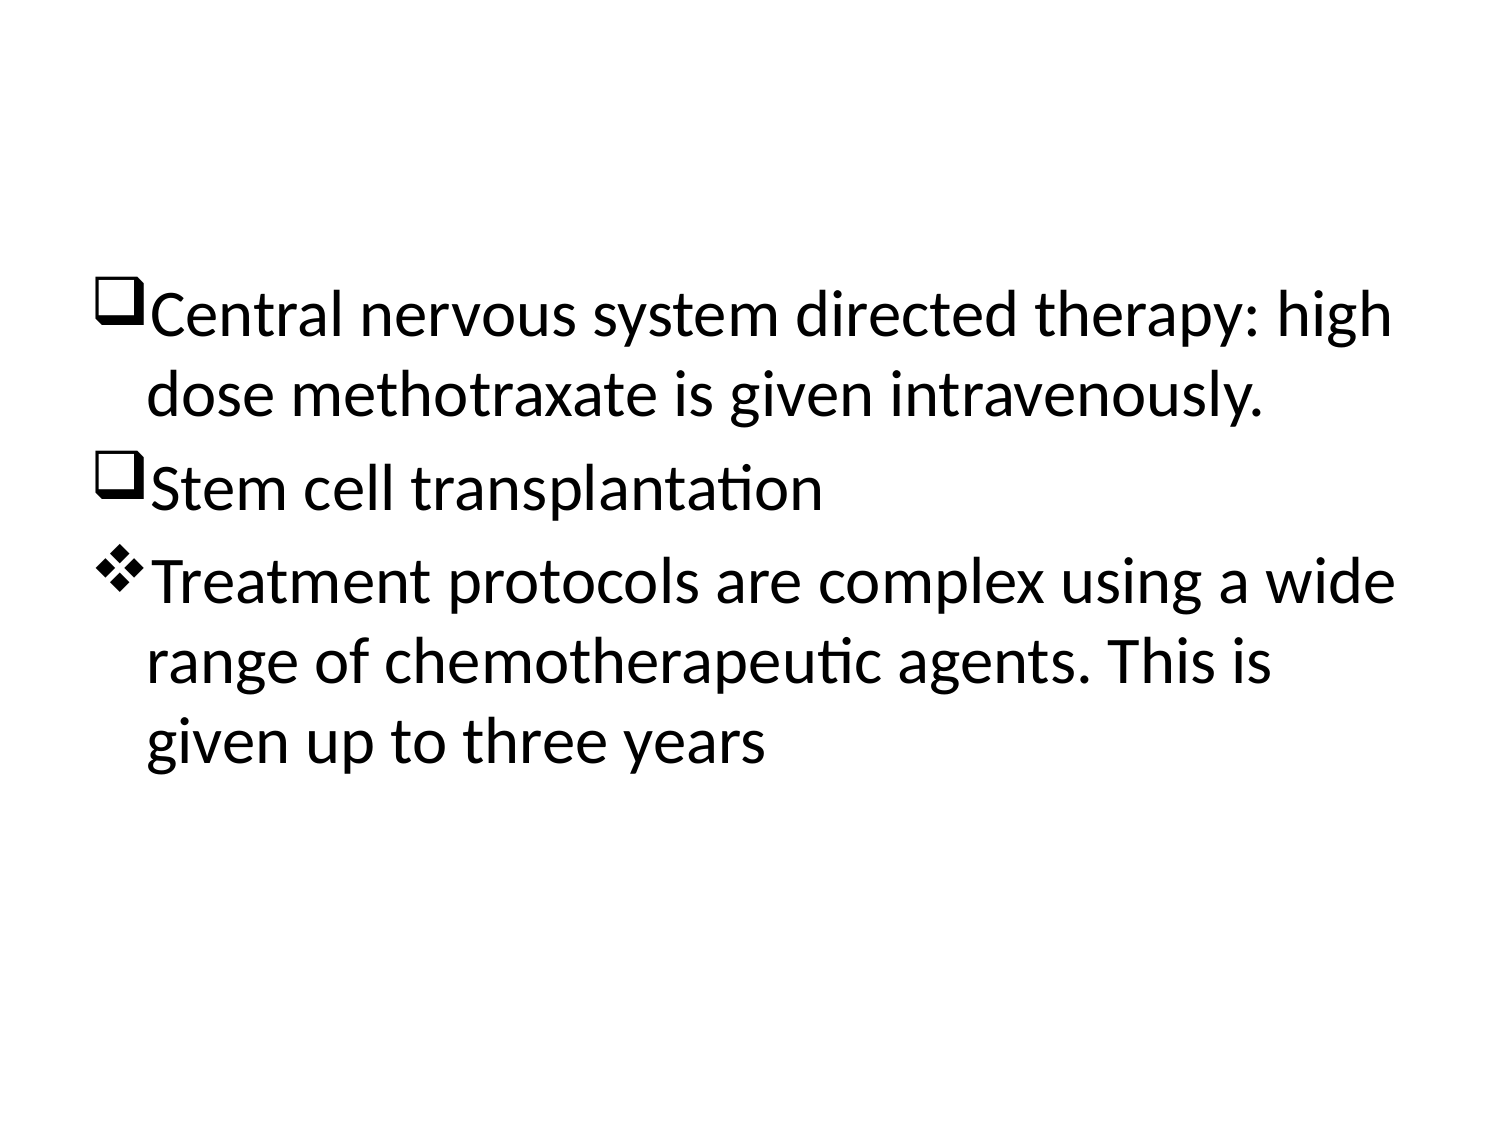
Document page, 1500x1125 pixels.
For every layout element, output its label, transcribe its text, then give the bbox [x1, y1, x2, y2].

list Central nervous system directed therapy: high dose methotraxate is given intravenously. Stem cell transplantation Treatment protocols are complex using a wide range of chemotherapeutic agents. This is given up to three years [75, 262, 1425, 1005]
